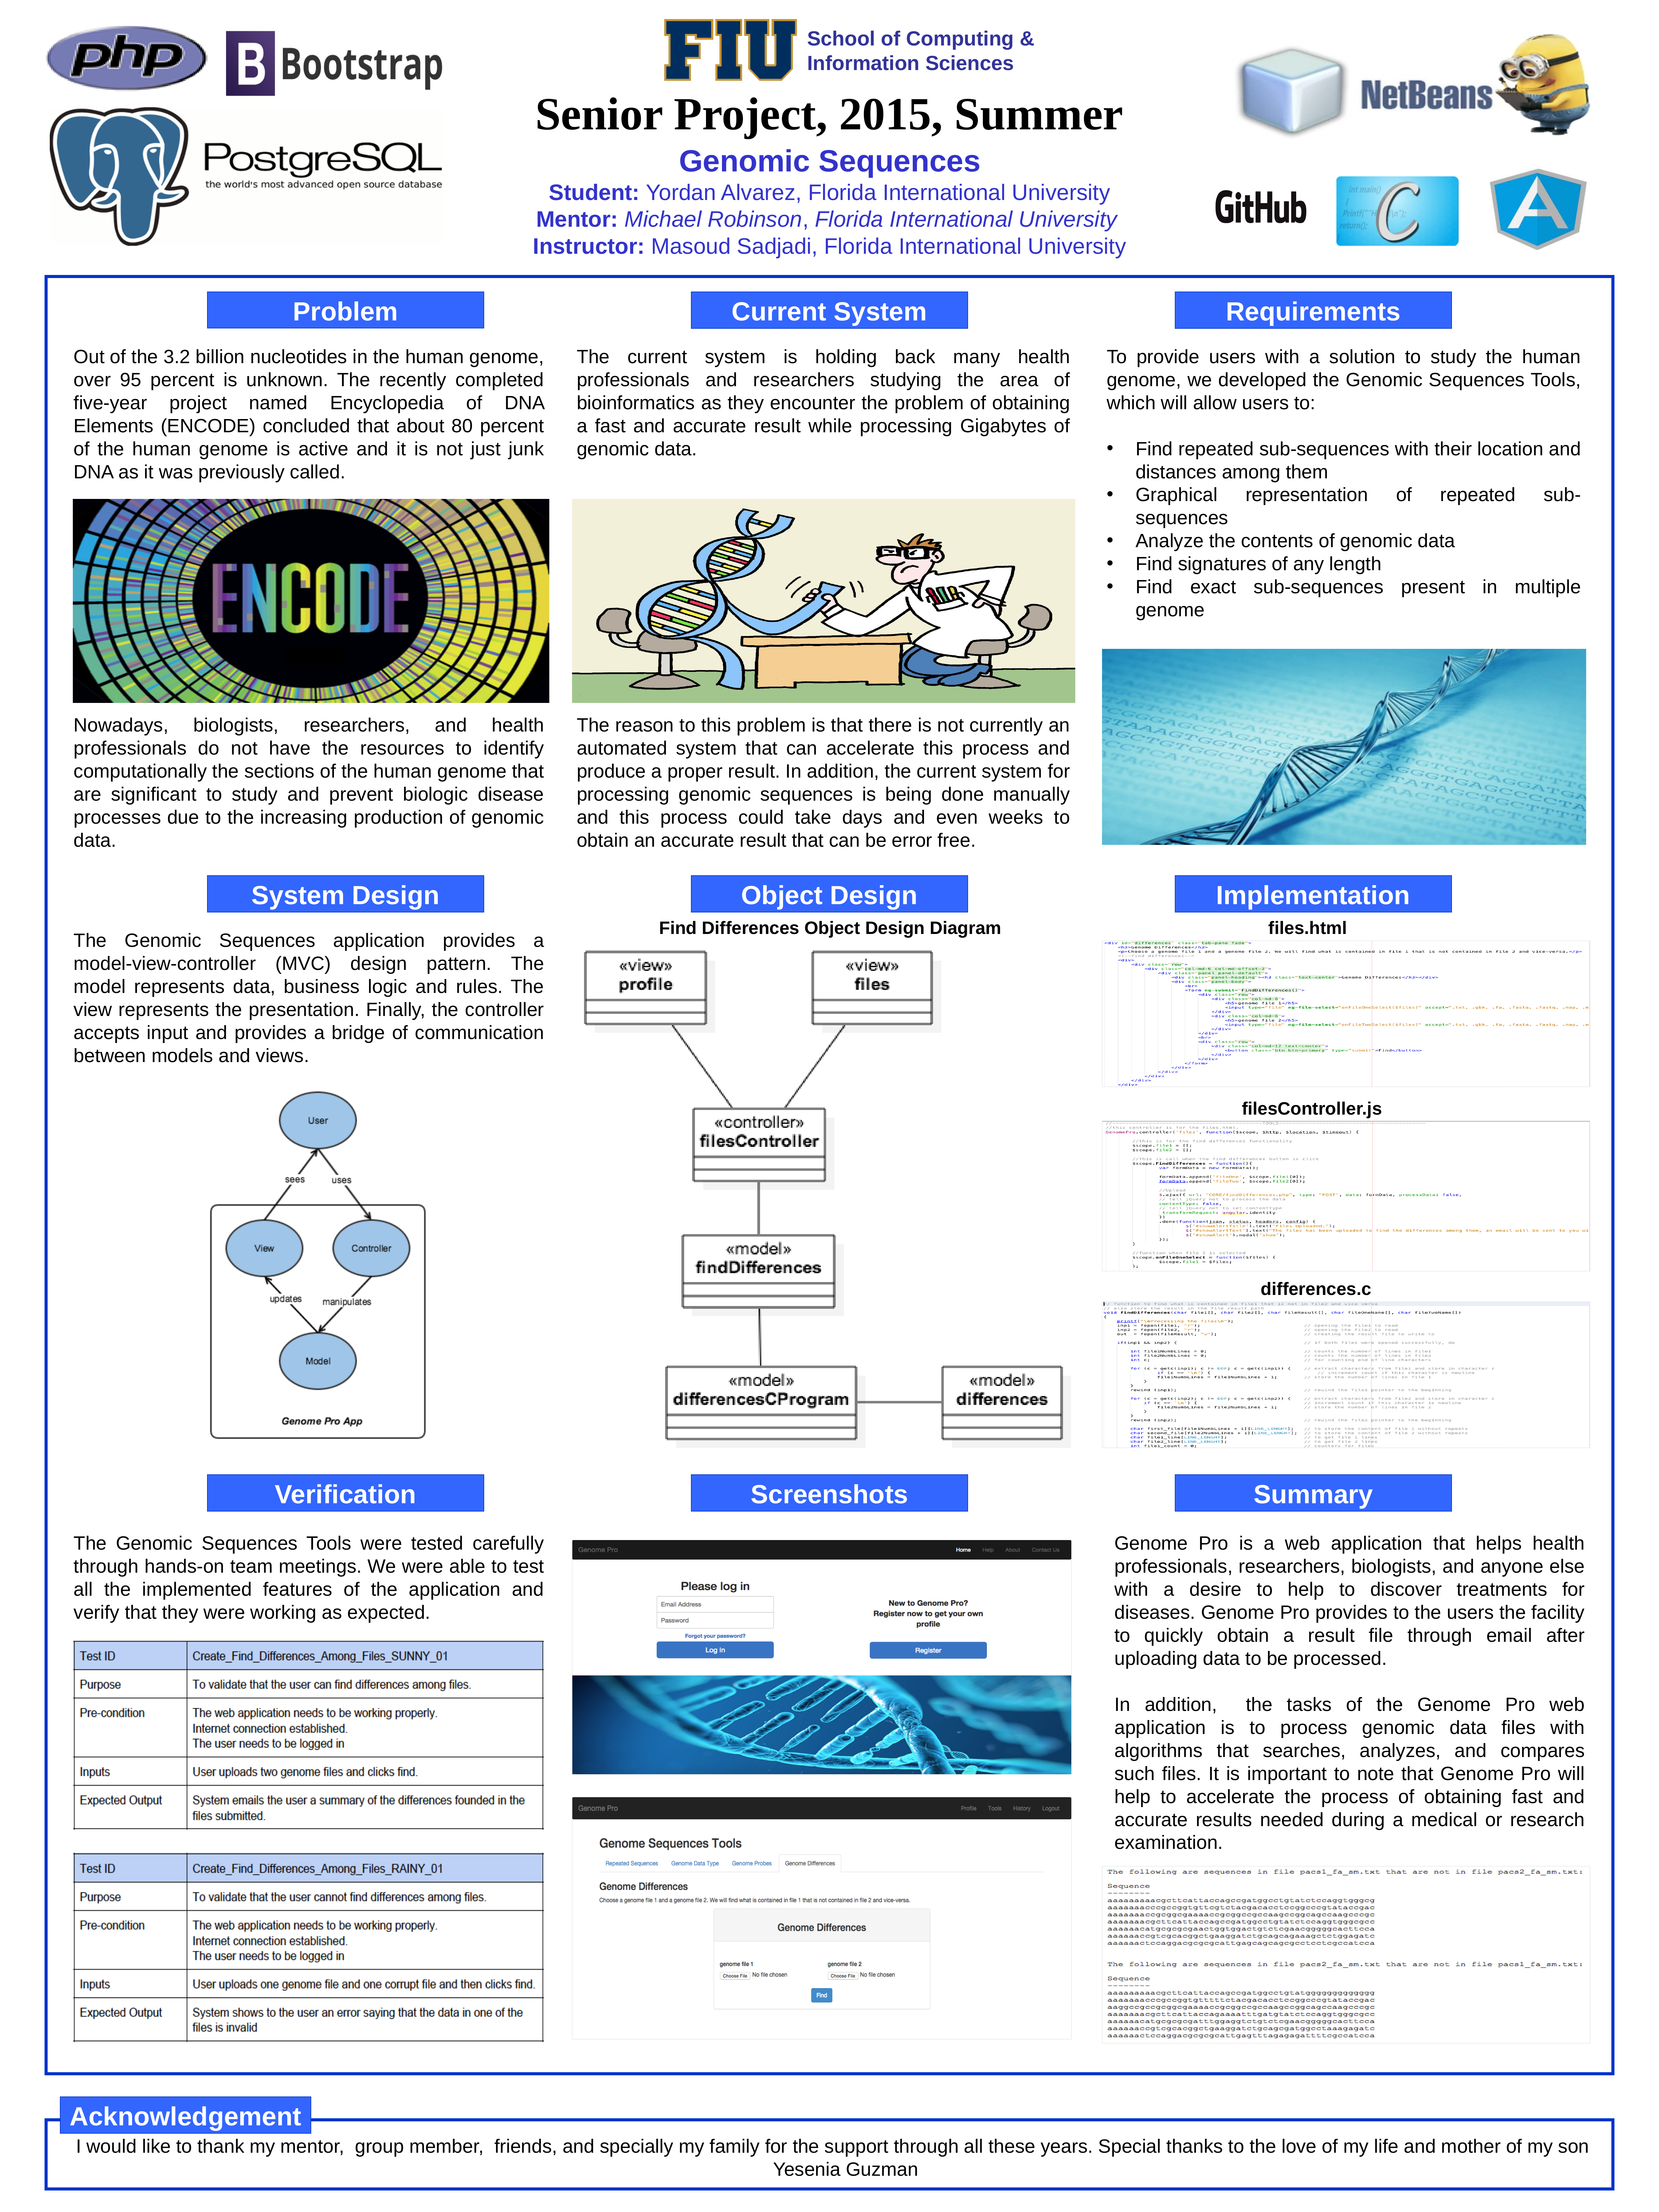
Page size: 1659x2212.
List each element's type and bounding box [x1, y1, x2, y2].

text_box [46, 19, 1613, 2189]
